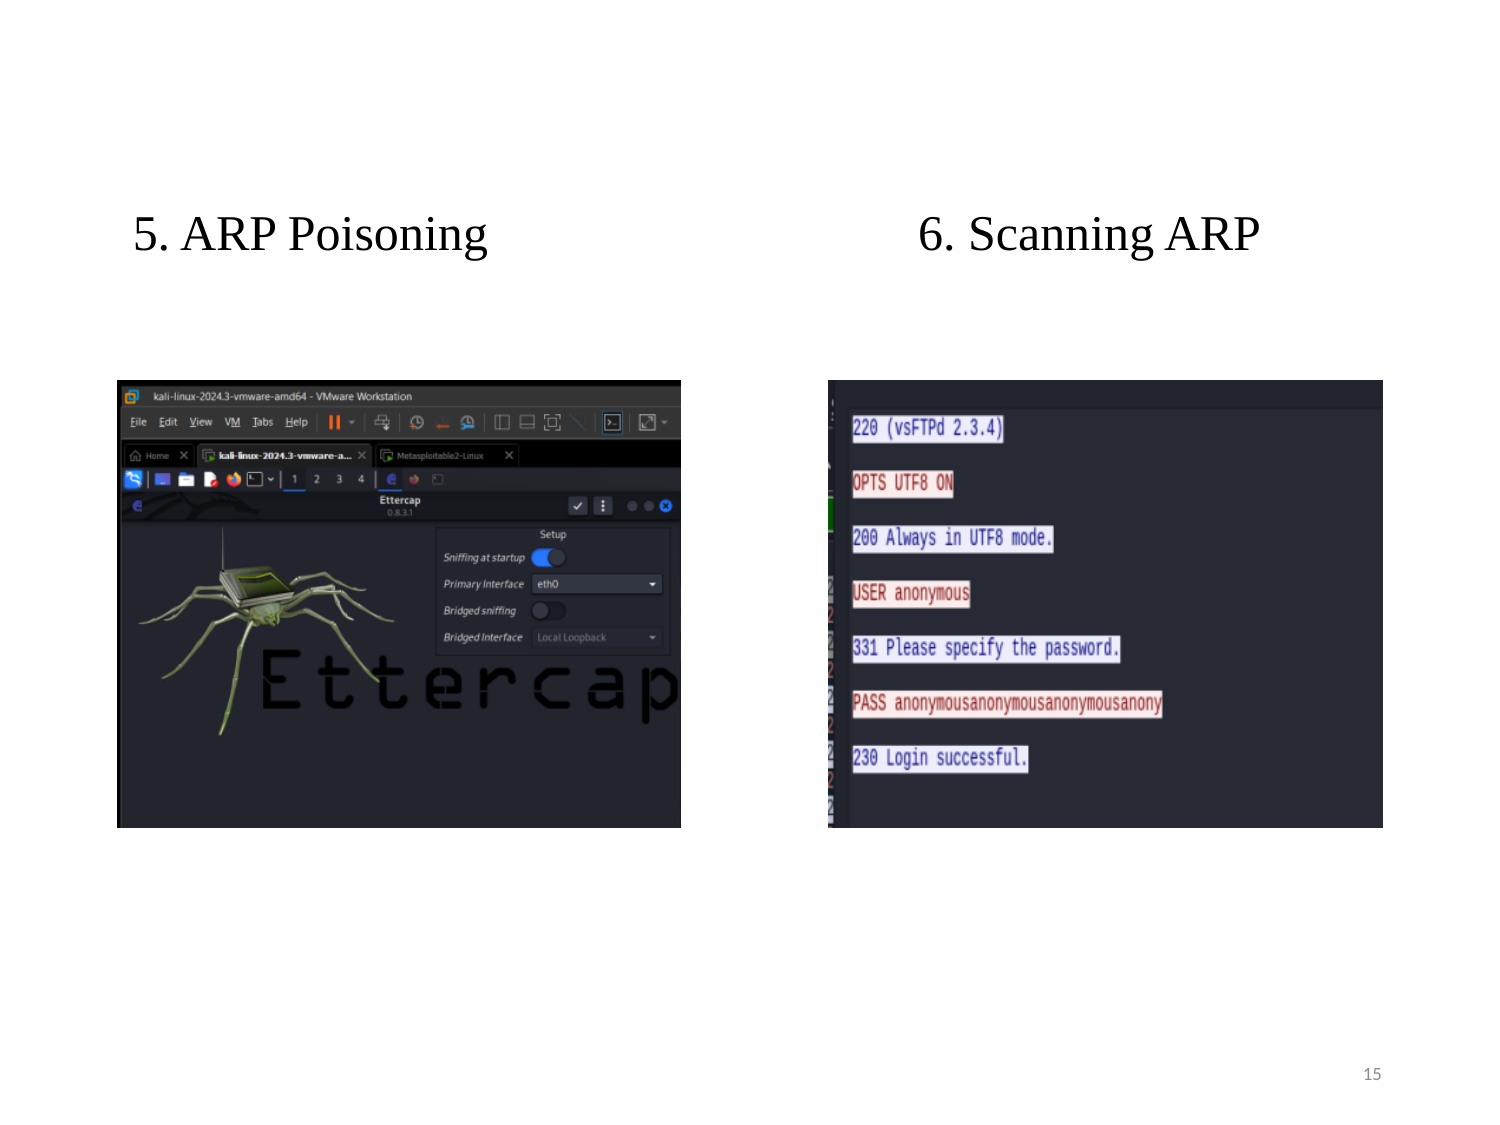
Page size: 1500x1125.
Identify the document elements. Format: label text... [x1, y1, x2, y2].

picture [117, 380, 681, 828]
list 5. ARP Poisoning [117, 199, 545, 298]
text_box 6. Scanning ARP [903, 199, 1330, 298]
picture [827, 380, 1383, 828]
slide_number 15 [1059, 1042, 1397, 1103]
